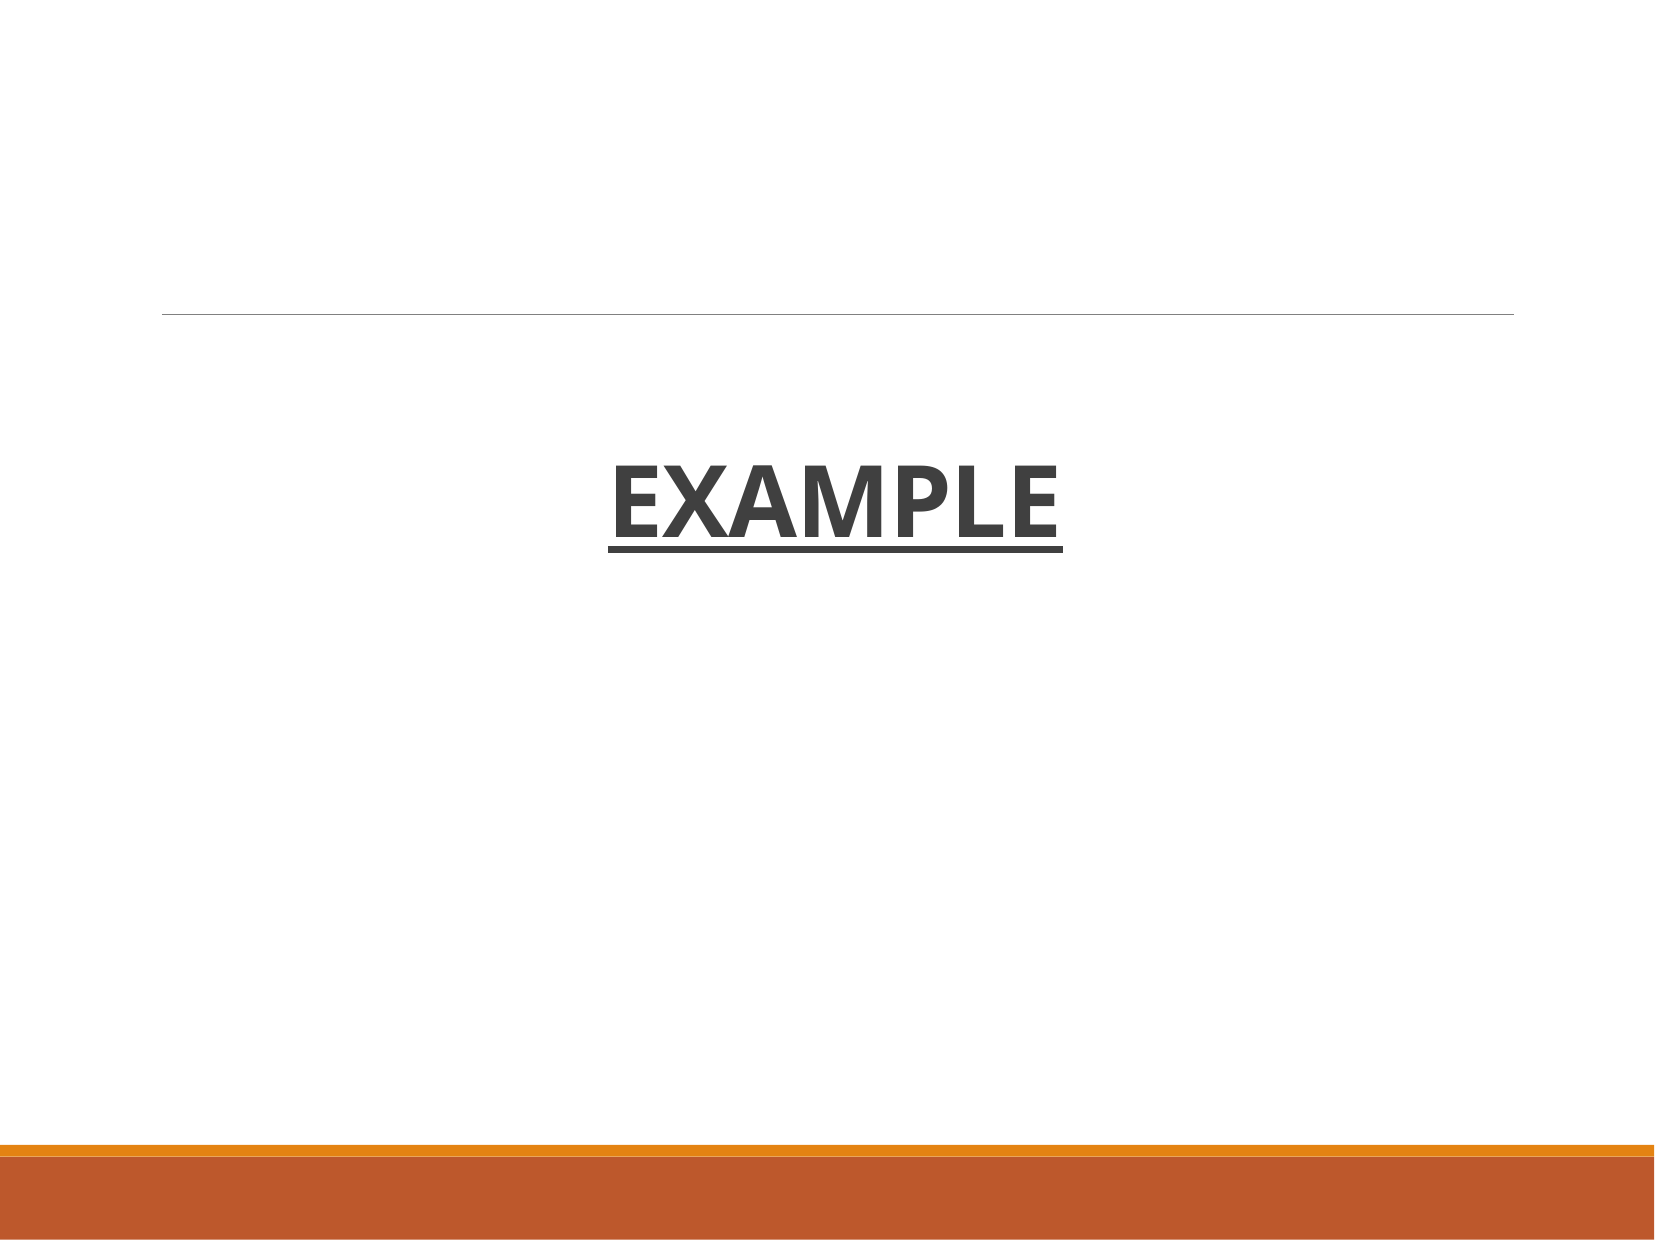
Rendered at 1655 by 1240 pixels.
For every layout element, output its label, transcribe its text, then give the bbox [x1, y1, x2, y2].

title EXAMPLE [89, 444, 1581, 566]
